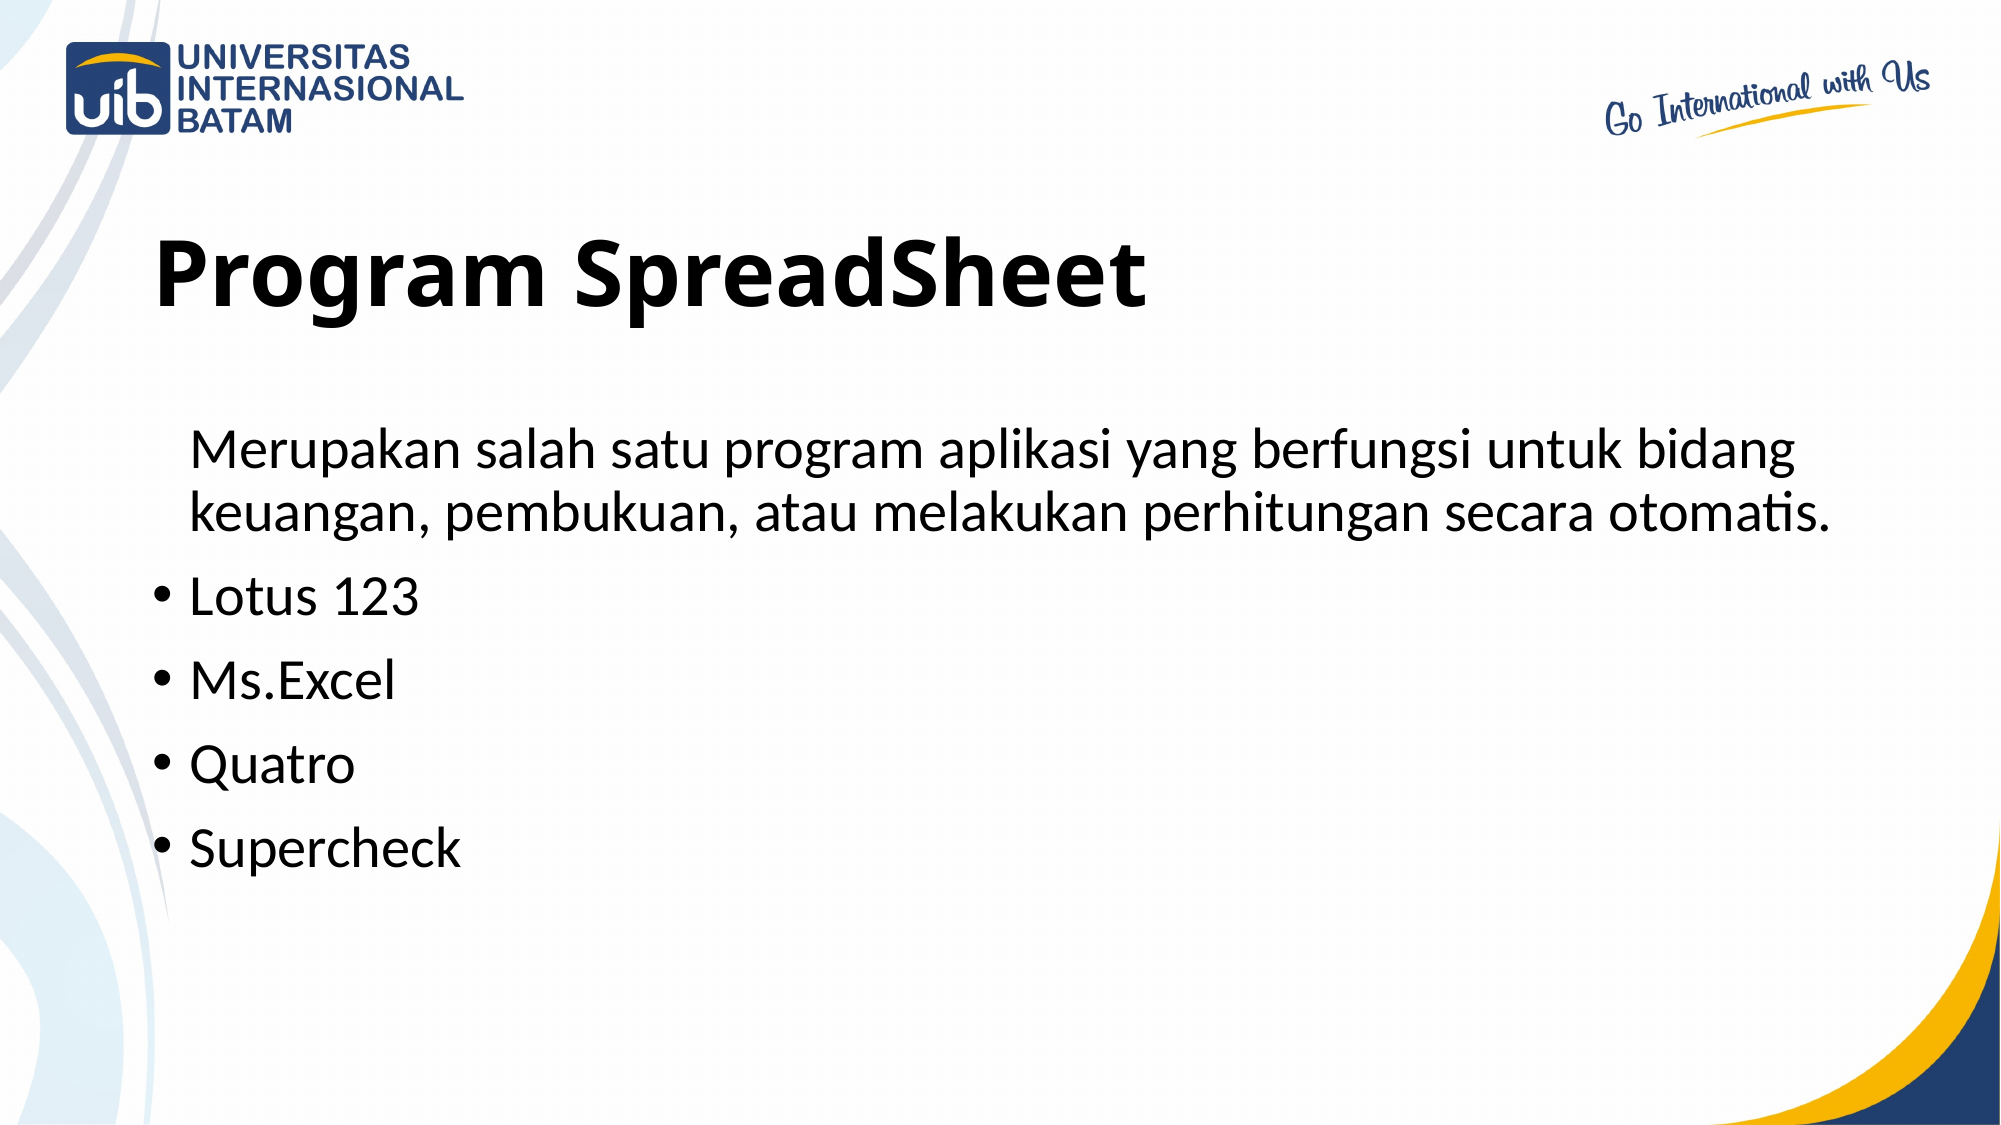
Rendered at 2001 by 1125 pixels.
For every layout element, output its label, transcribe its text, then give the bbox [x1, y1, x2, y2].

list Merupakan salah satu program aplikasi yang berfungsi untuk bidang keuangan, pembukuan, atau melakukan perhitungan secara otomatis. Lotus 123 Ms.Excel Quatro Supercheck [137, 411, 1863, 1059]
title Program SpreadSheet [137, 168, 1863, 386]
picture [0, 0, 2000, 1125]
